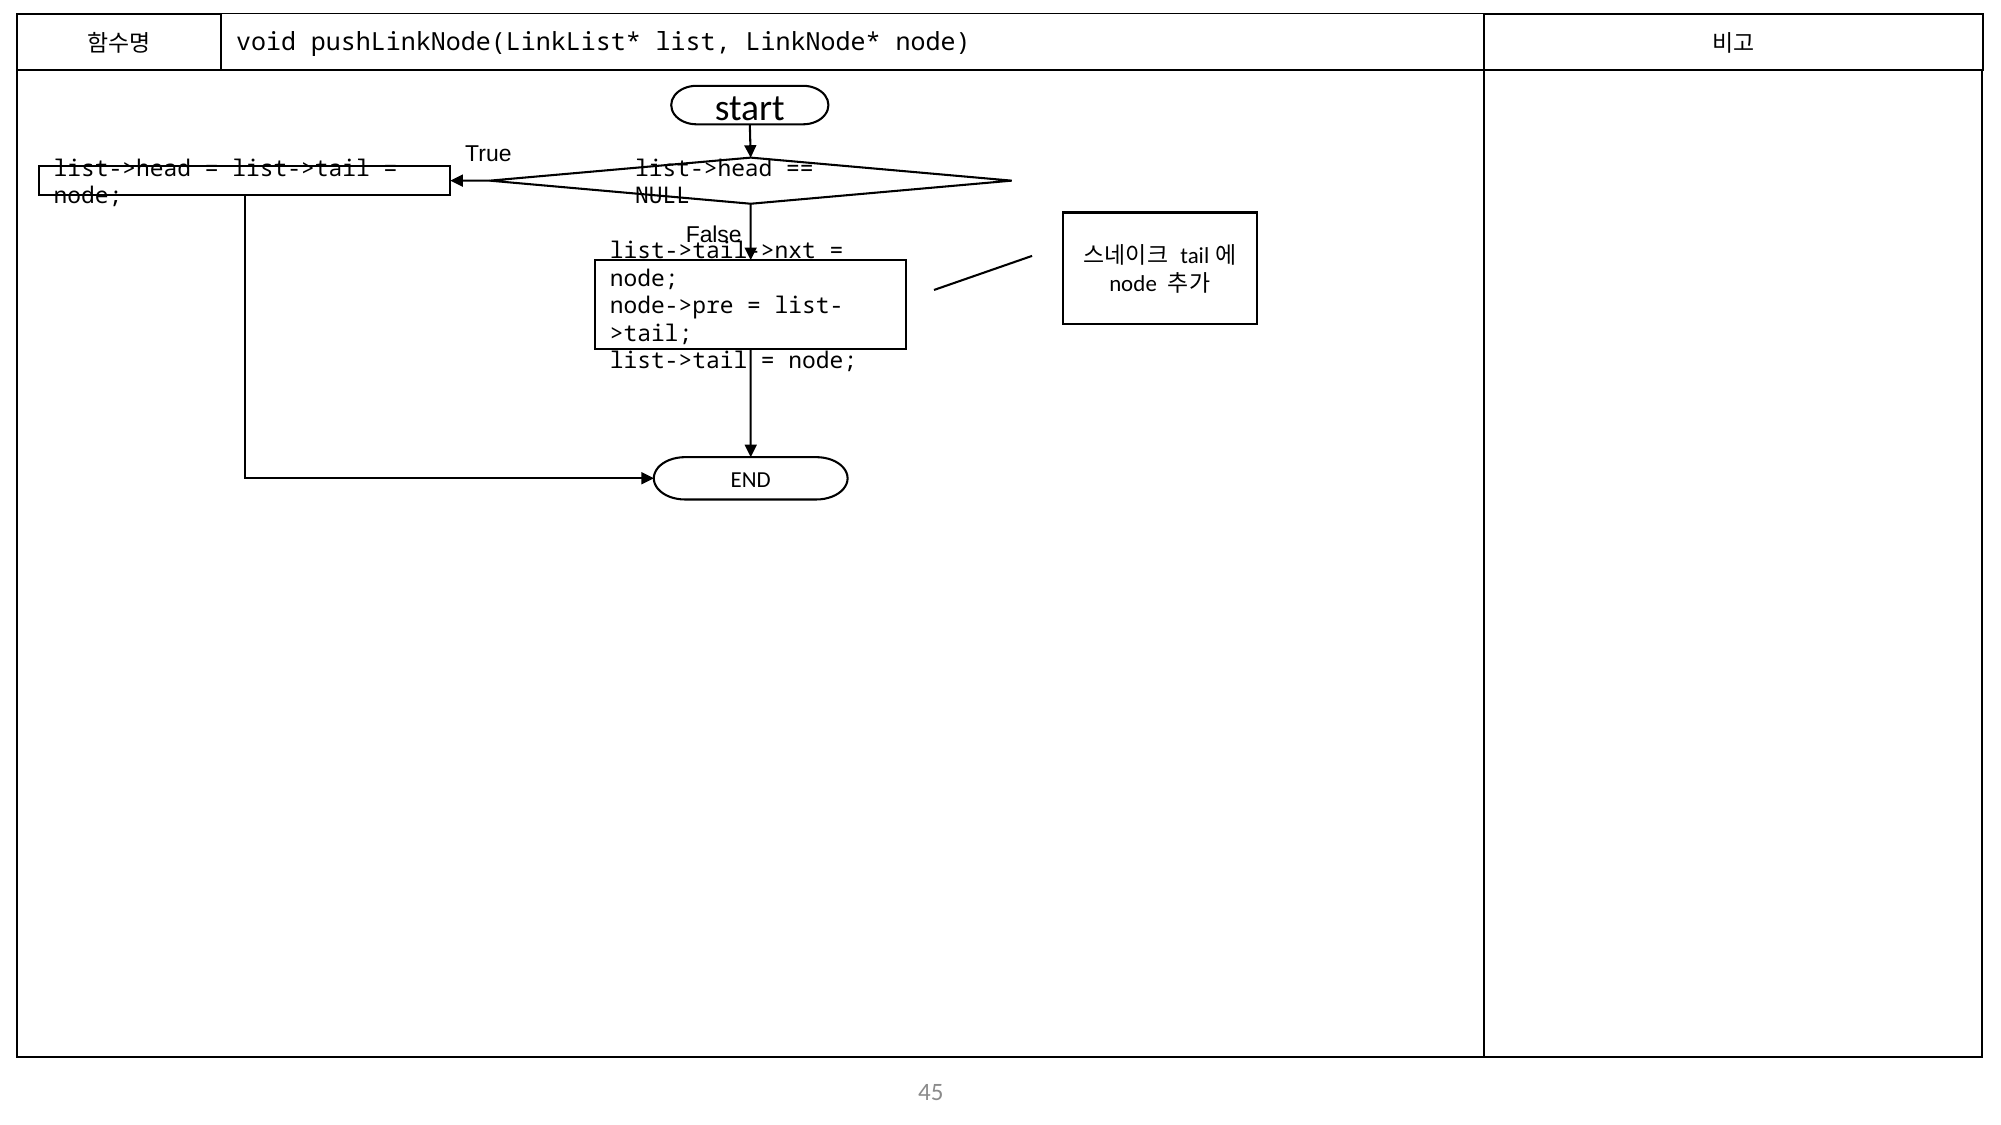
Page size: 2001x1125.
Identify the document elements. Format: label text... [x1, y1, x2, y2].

text_box 비고 [1483, 13, 1984, 71]
text_box [16, 69, 1483, 1058]
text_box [307, 132, 591, 542]
text_box list->tail->nxt = node; node->pre = list->tail; list->tail = node; [594, 259, 907, 350]
text_box 스네이크 tail에 node 추가 [1062, 211, 1258, 325]
text_box 함수명 [16, 13, 222, 69]
text_box list->head == NULL [591, 156, 1012, 205]
text_box False [671, 212, 750, 255]
text_box 스네이크 tail에 node 추가 [933, 254, 1033, 291]
text_box False [751, 212, 761, 255]
text_box list->head = list->tail = node; [38, 165, 307, 196]
title void pushLinkNode(LinkList* list, LinkNode* node) [222, 13, 1483, 69]
slide_number 44 [705, 1069, 1156, 1112]
text_box [1483, 69, 1983, 1058]
text_box start [670, 84, 830, 126]
text_box END [652, 456, 849, 501]
